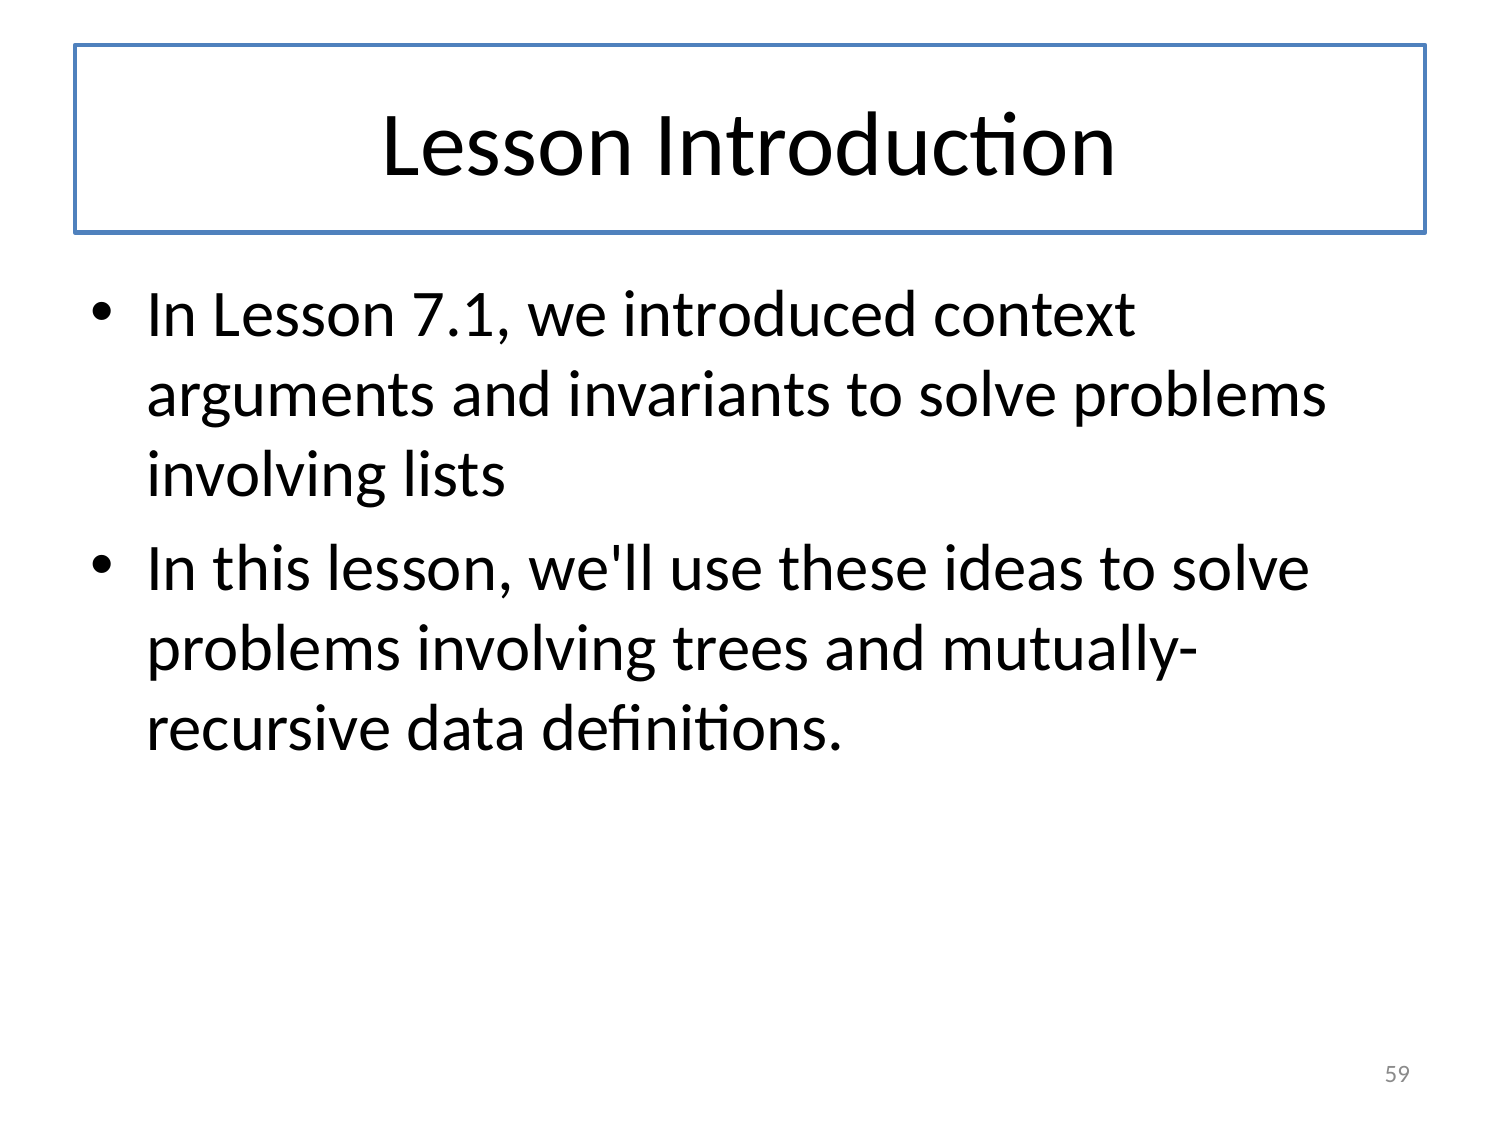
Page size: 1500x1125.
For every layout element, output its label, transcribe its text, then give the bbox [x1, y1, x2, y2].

slide_number 59 [1074, 1042, 1425, 1103]
list In Lesson 7.1, we introduced context arguments and invariants to solve problems involving lists In this lesson, we'll use these ideas to solve problems involving trees and mutually-recursive data definitions. [75, 262, 1425, 1005]
title Lesson Introduction [73, 43, 1427, 235]
